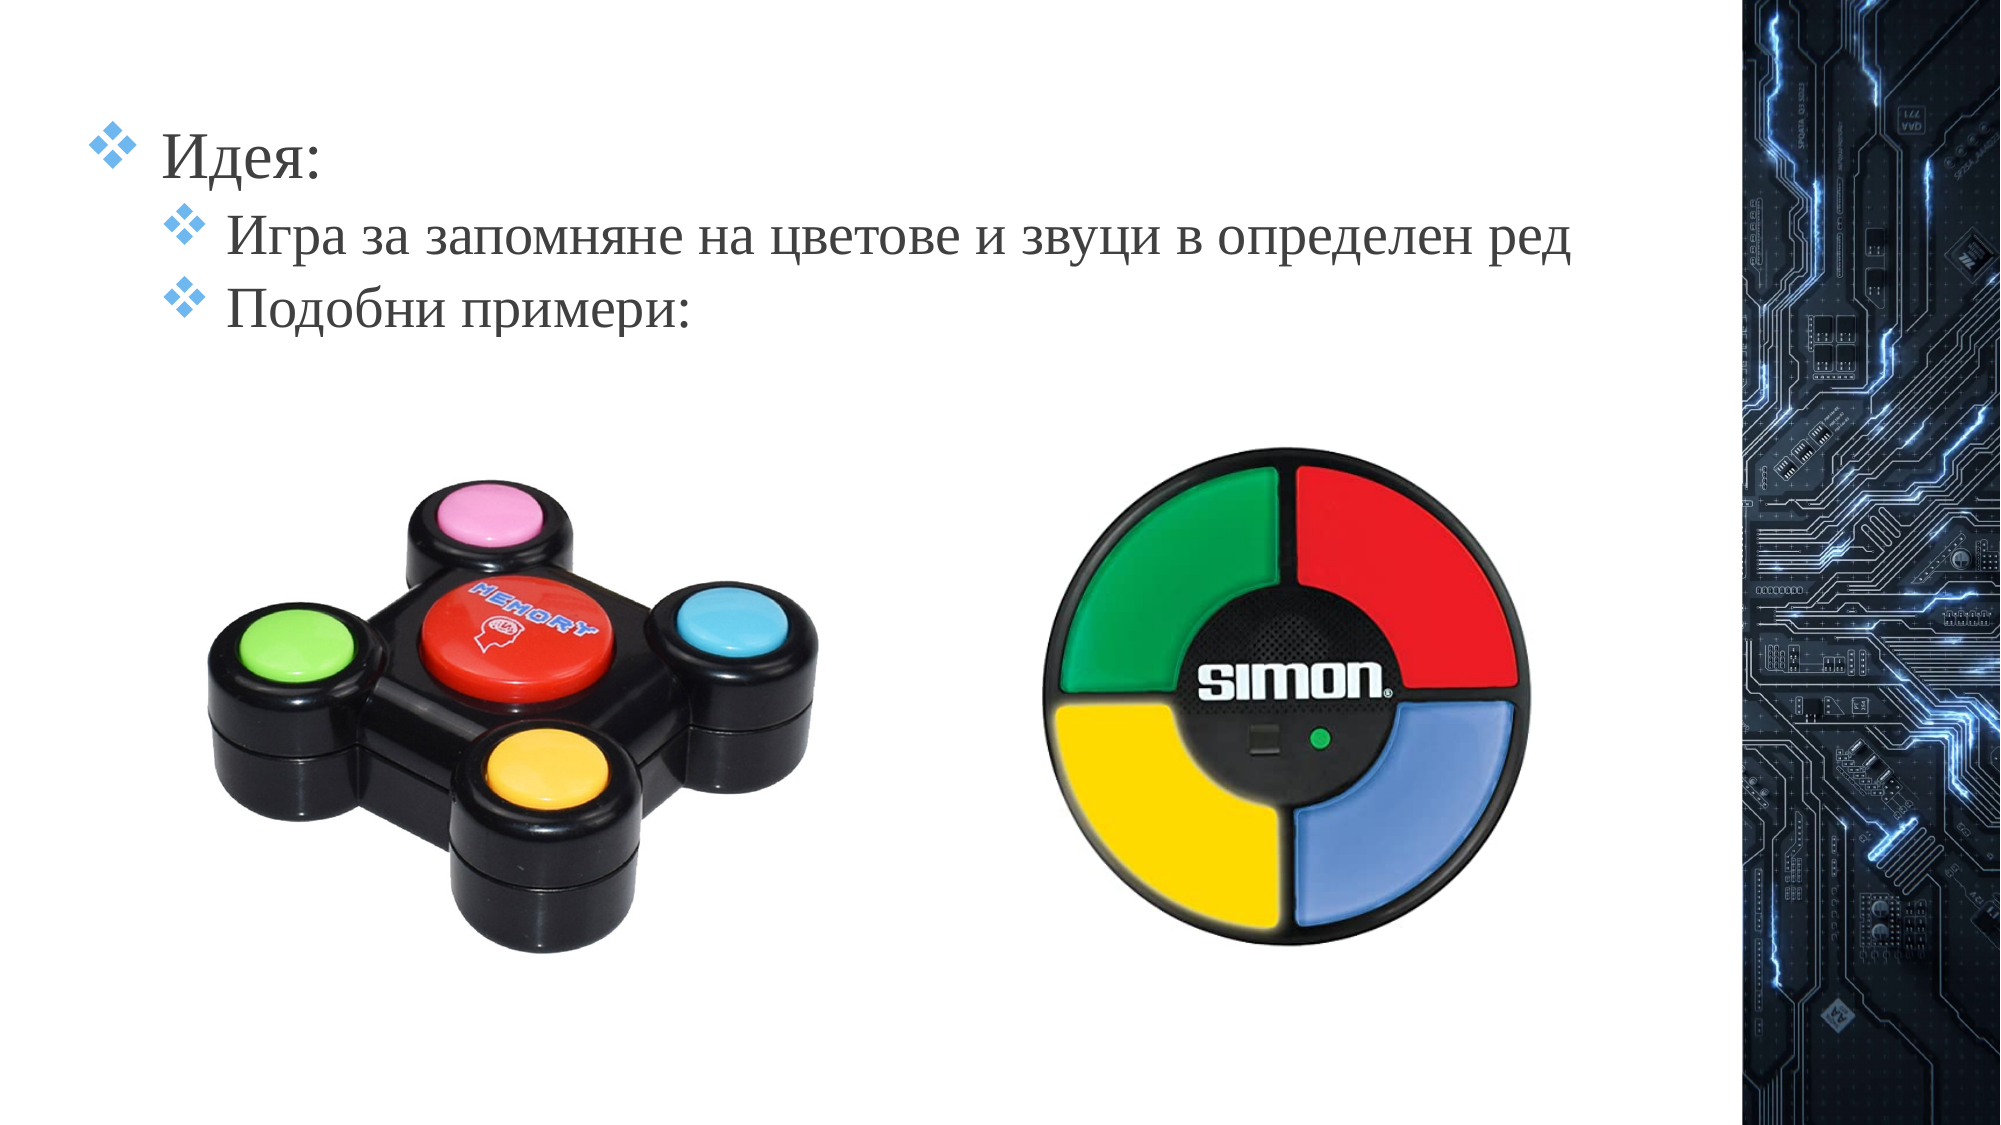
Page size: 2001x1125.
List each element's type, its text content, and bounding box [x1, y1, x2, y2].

picture [148, 337, 870, 1059]
list Идея: Игра за запомняне на цветове и звуци в определен ред Подобни примери: [68, 113, 1671, 446]
picture [1040, 445, 1535, 950]
picture [1742, 0, 2000, 1125]
